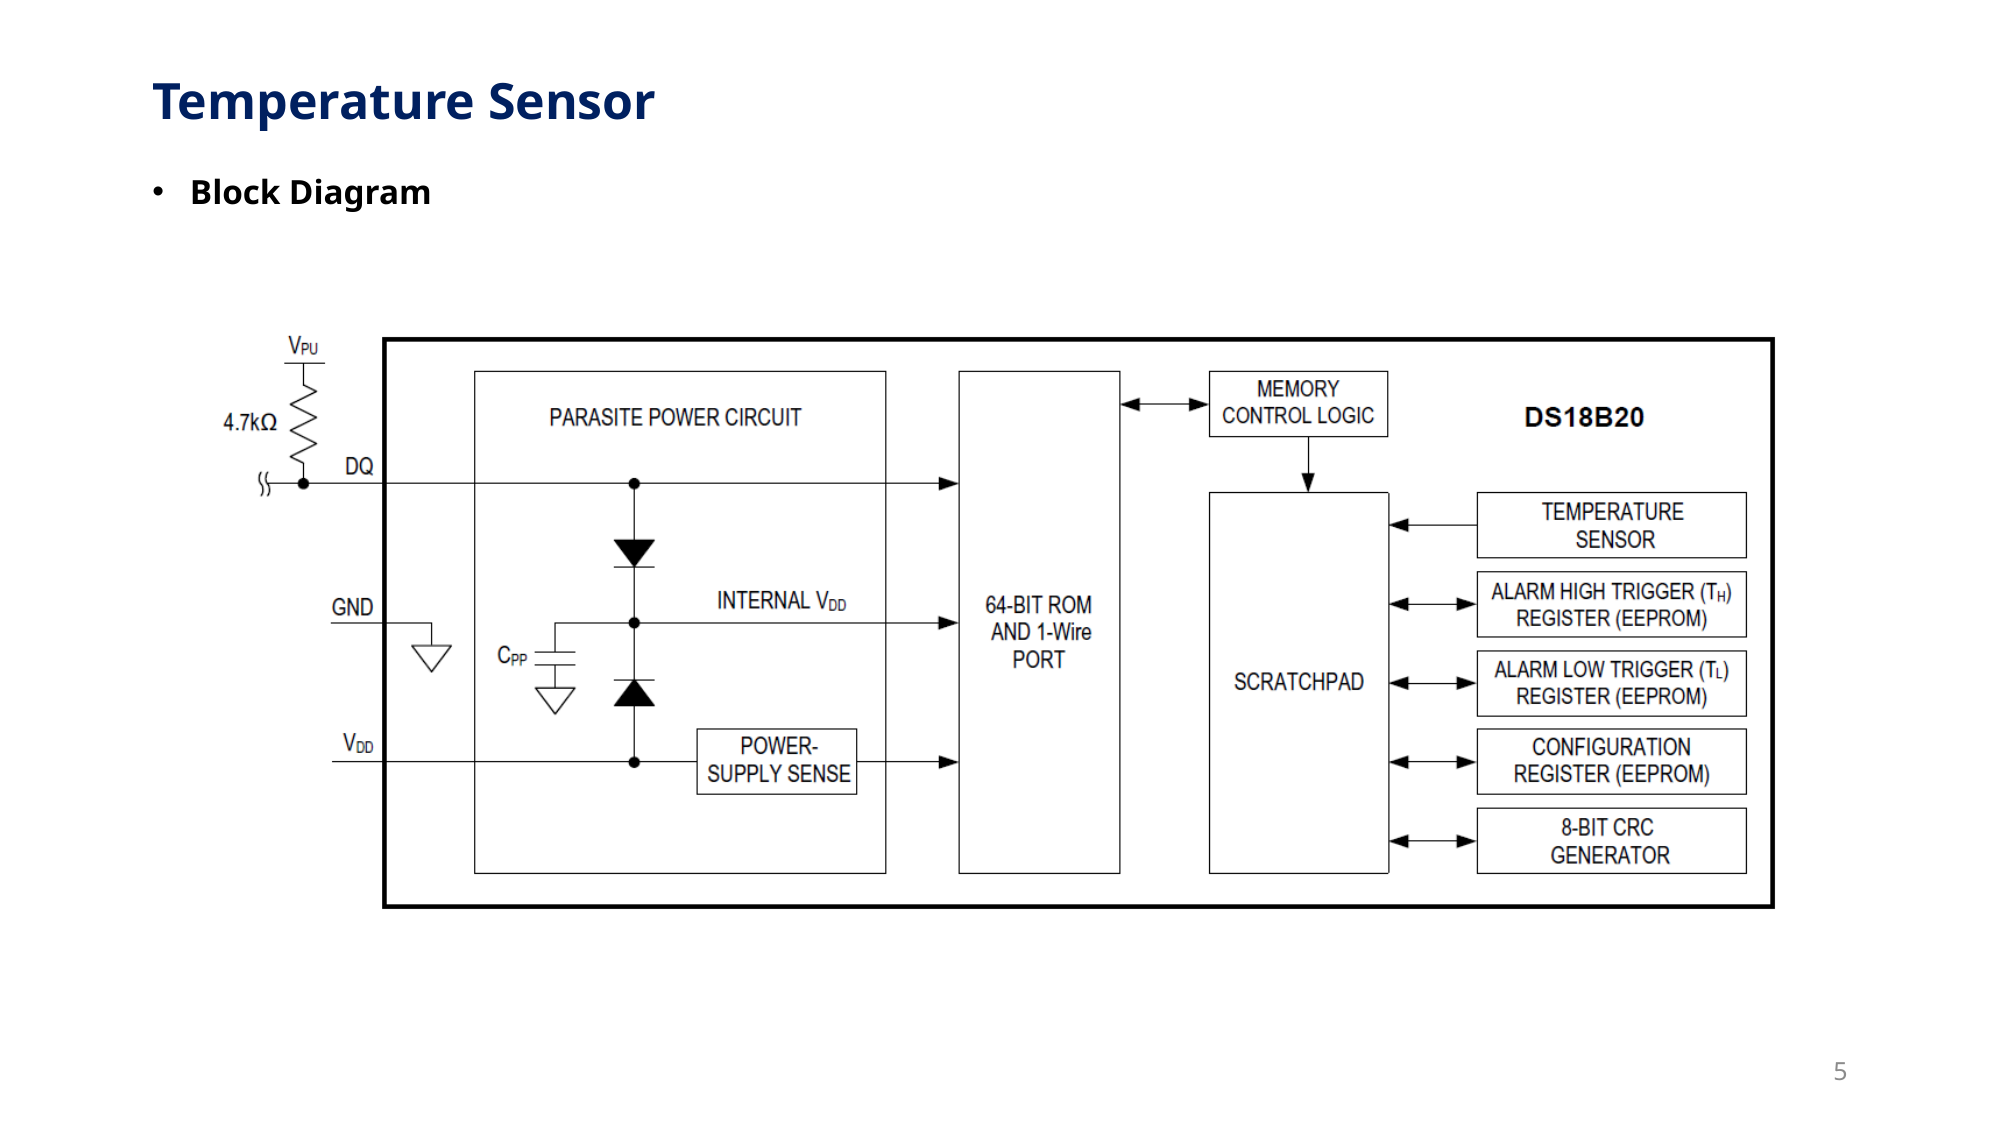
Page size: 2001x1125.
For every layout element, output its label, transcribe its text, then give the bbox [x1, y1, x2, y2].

slide_number 5 [1412, 1042, 1863, 1103]
picture [204, 301, 1796, 931]
title Temperature Sensor [137, 67, 1863, 139]
list Block Diagram [137, 167, 1863, 1014]
